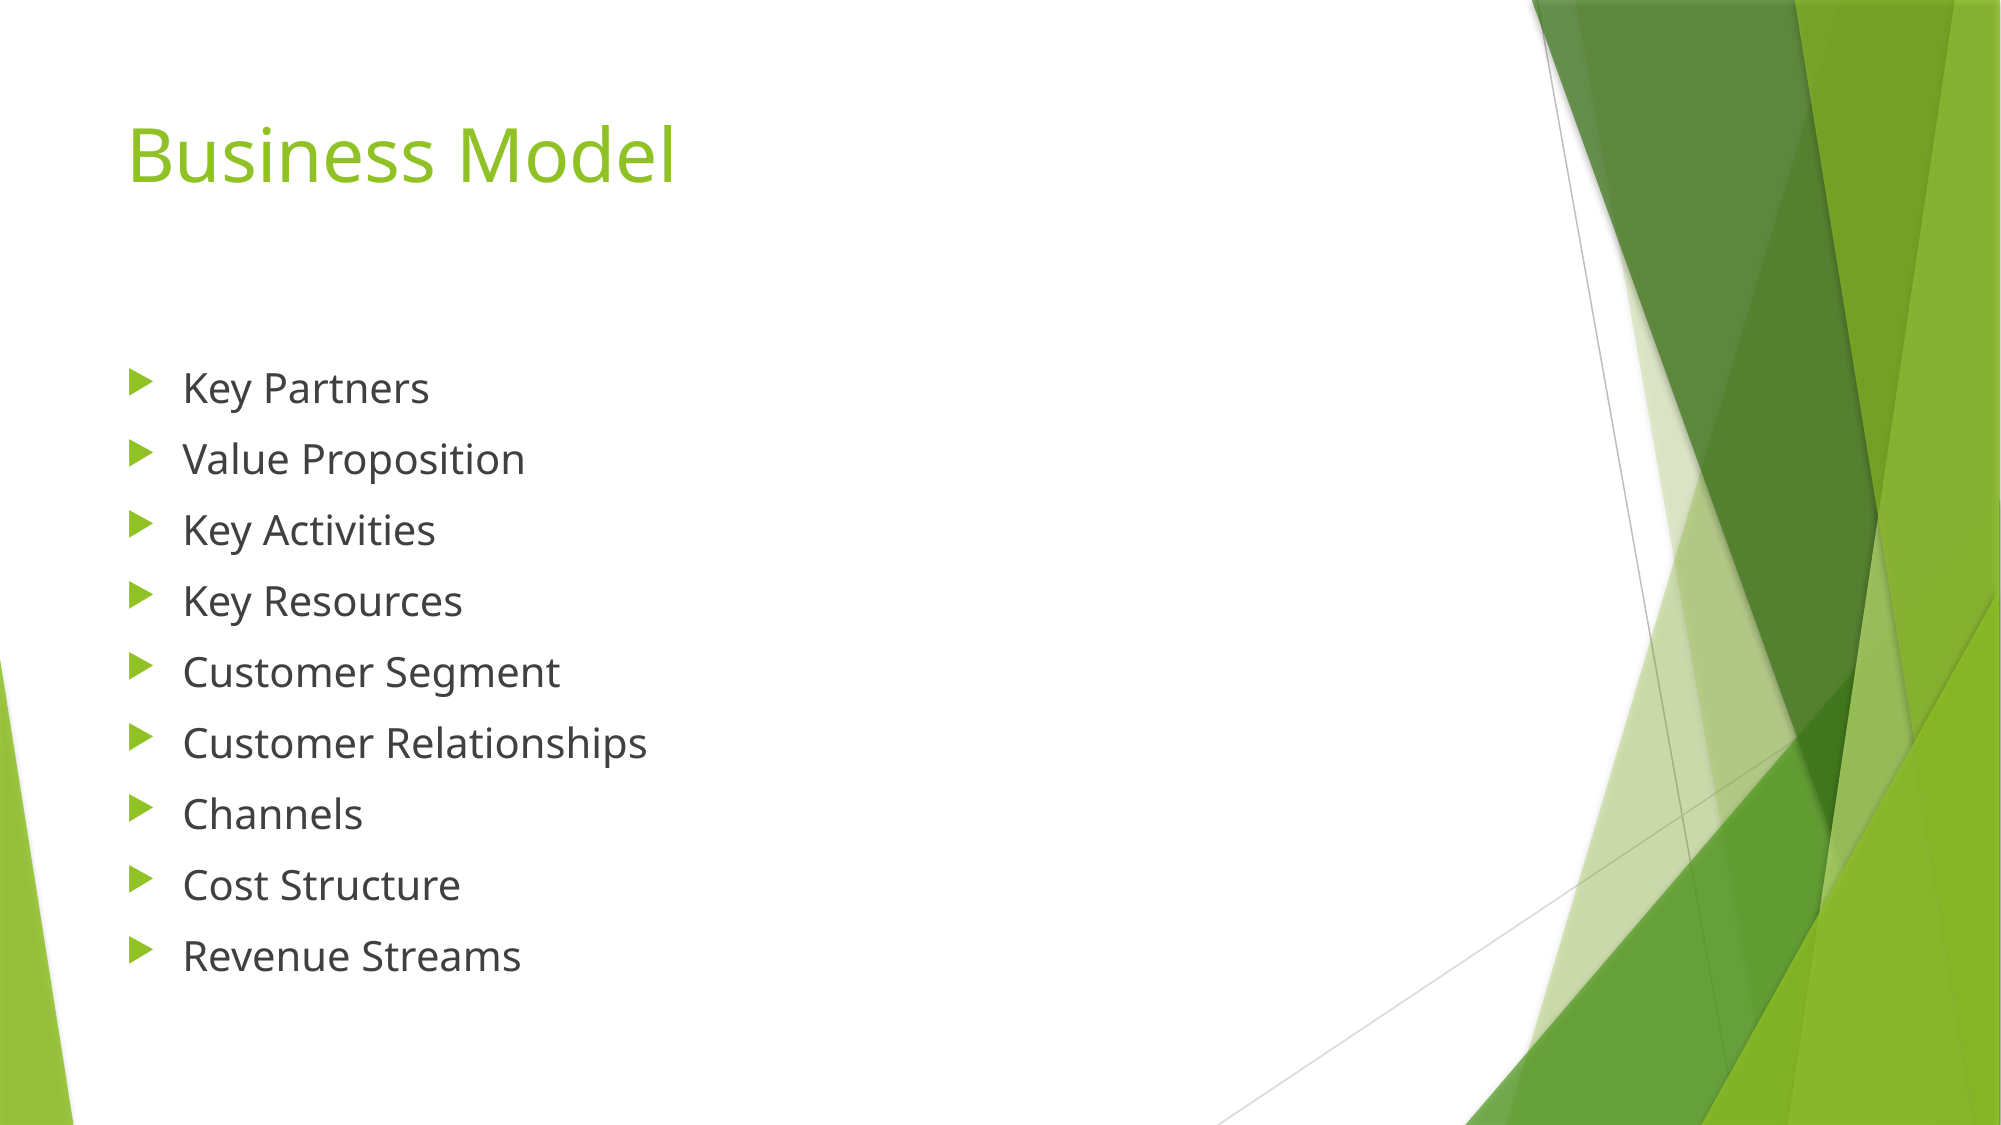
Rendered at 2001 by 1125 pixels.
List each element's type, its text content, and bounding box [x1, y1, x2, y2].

list Key Partners Value Proposition Key Activities Key Resources Customer Segment Customer Relationships Channels Cost Structure Revenue Streams [111, 354, 1522, 992]
title Business Model [111, 99, 1522, 317]
